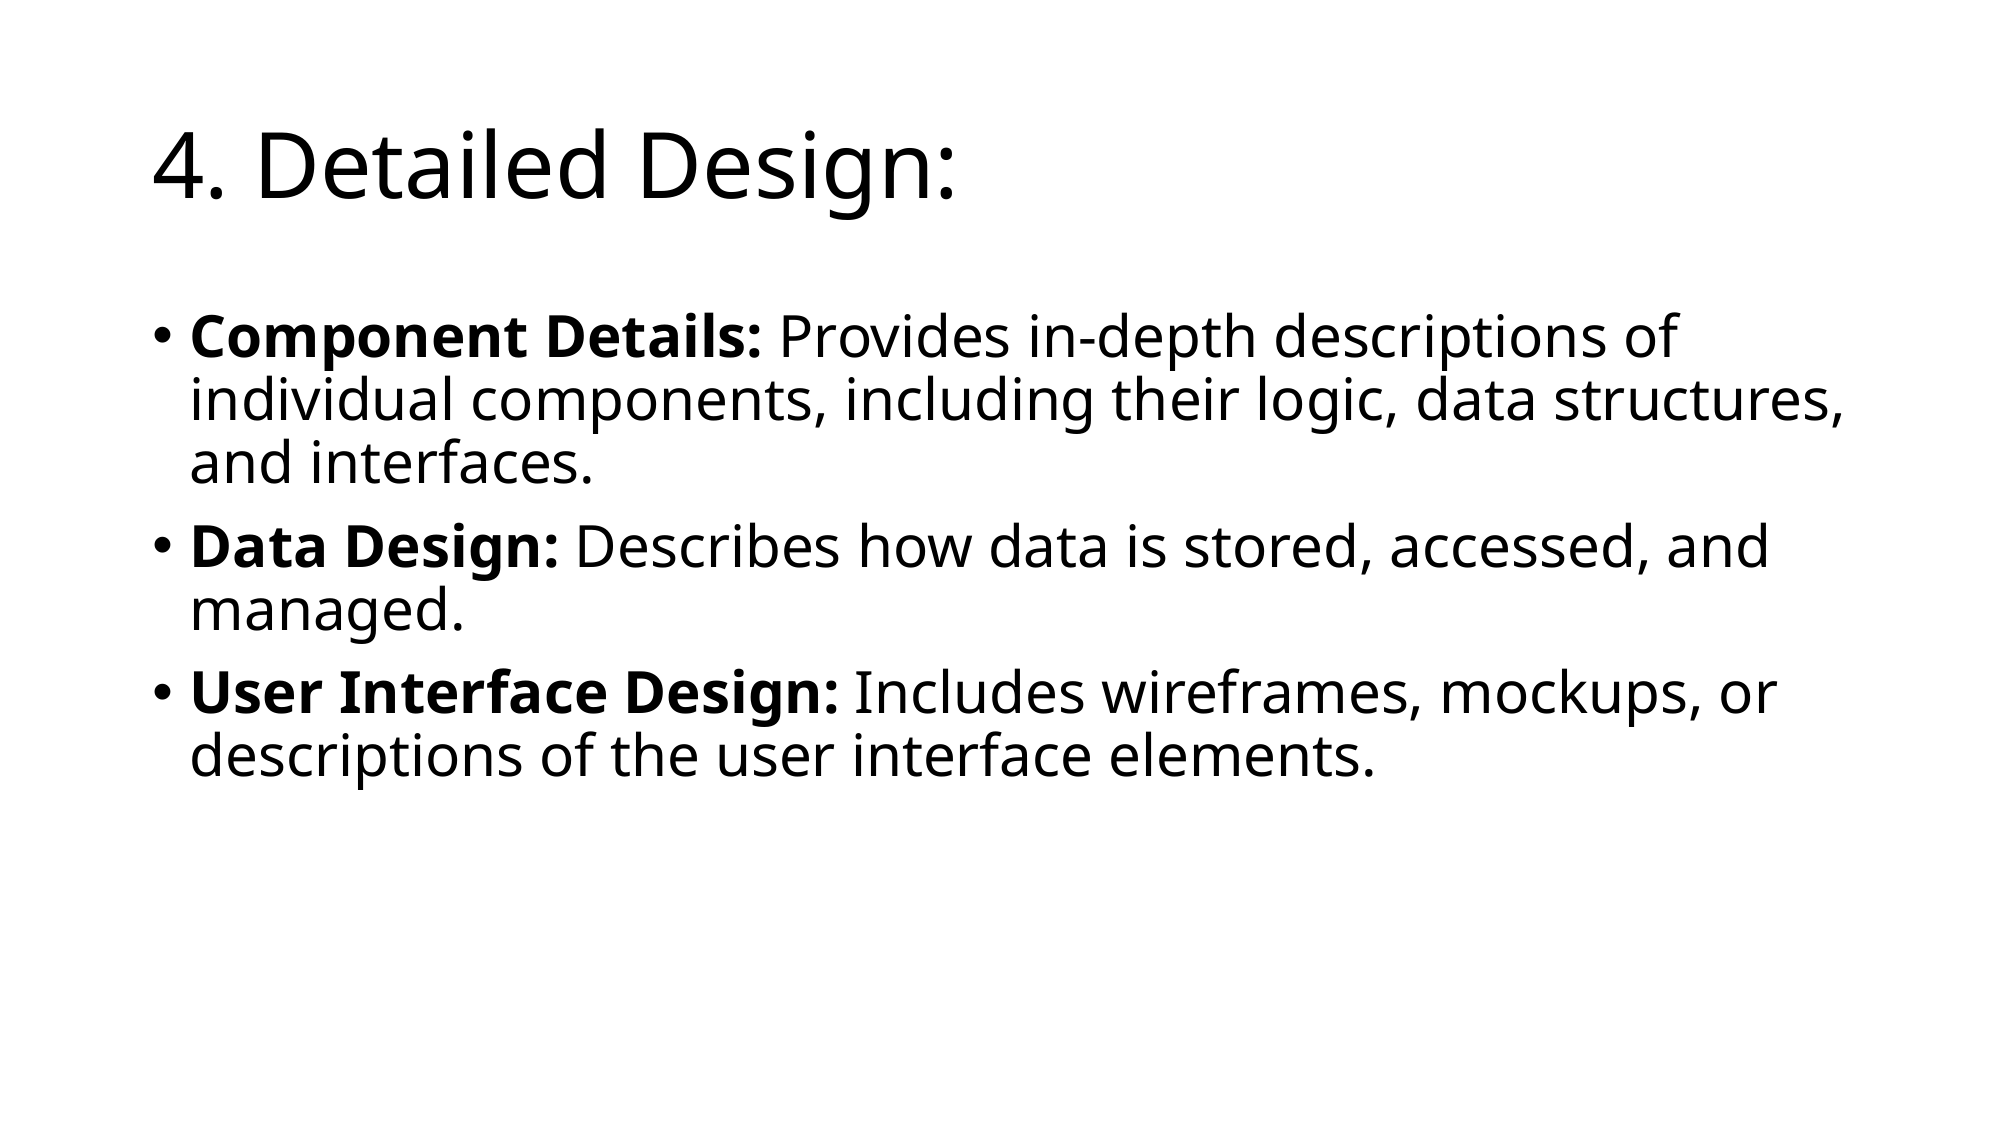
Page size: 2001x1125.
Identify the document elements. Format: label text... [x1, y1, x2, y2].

list Component Details: Provides in-depth descriptions of individual components, including their logic, data structures, and interfaces. Data Design: Describes how data is stored, accessed, and managed. User Interface Design: Includes wireframes, mockups, or descriptions of the user interface elements. [137, 299, 1863, 1014]
title 4. Detailed Design: [137, 59, 1863, 278]
